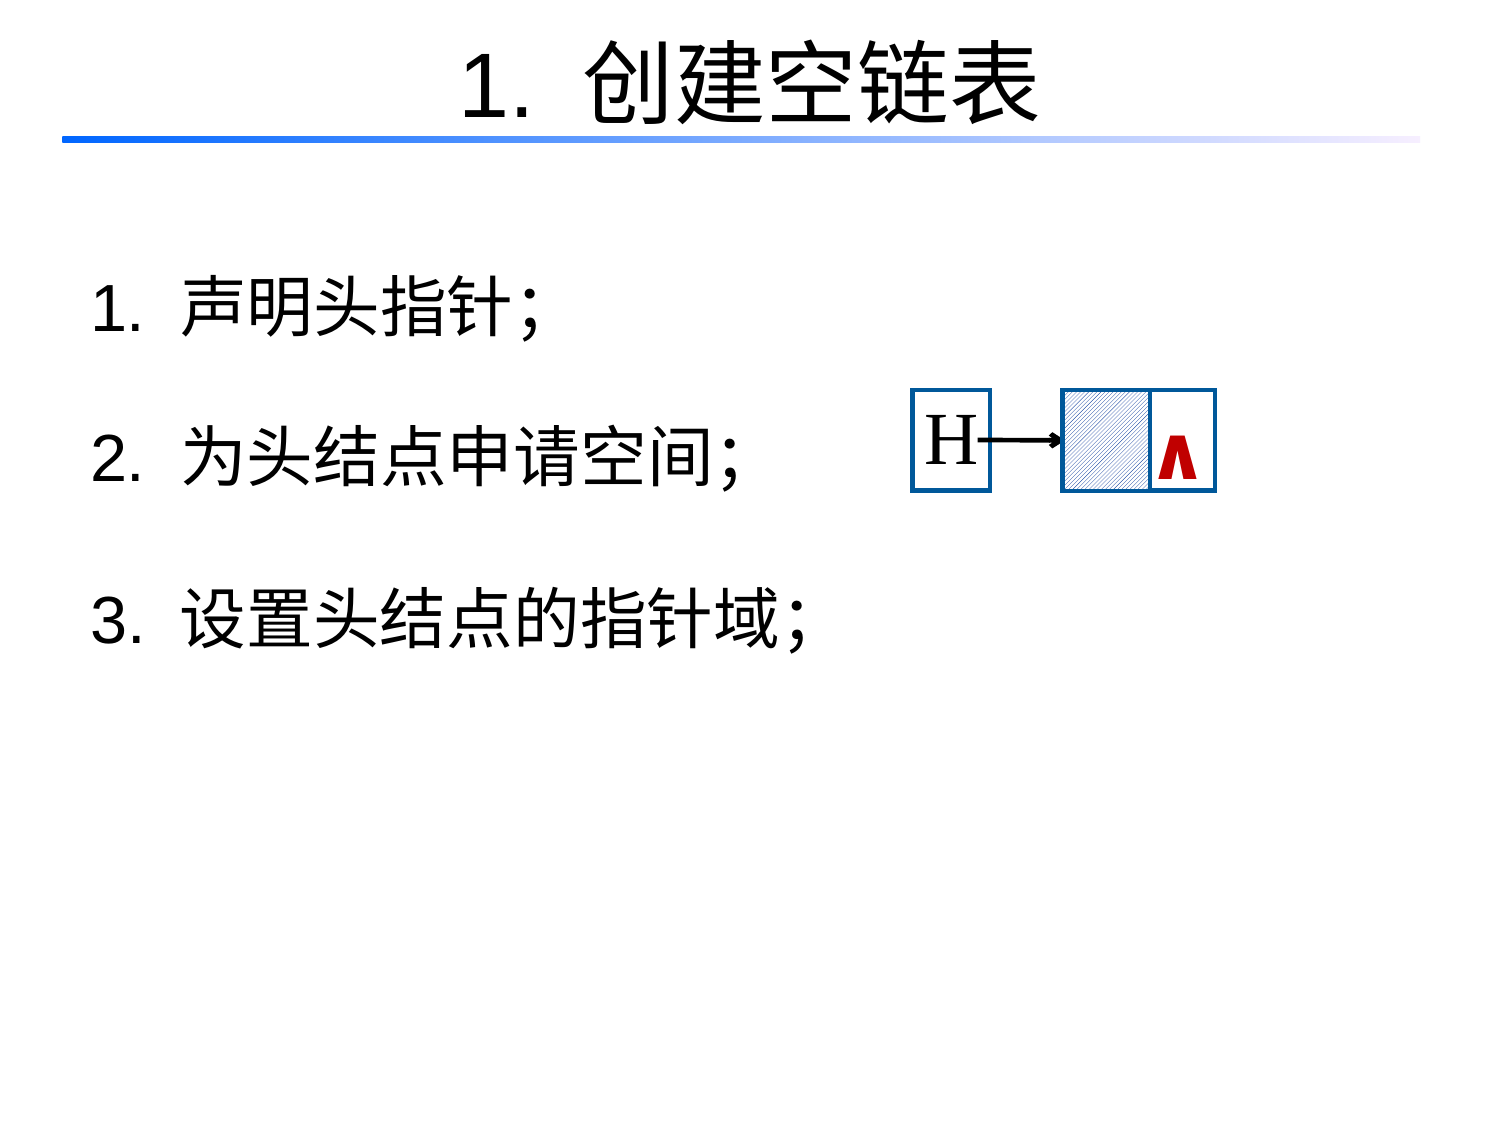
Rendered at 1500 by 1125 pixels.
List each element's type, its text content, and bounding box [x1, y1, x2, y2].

title 1. 创建空链表 [74, 0, 1426, 176]
text_box 3. 设置头结点的指针域； [74, 537, 838, 650]
text_box [62, 136, 1421, 143]
text_box [1062, 390, 1132, 491]
list 2. 为头结点申请空间； [74, 374, 851, 501]
text_box 1. 声明头指针； [75, 224, 800, 350]
text_box H [912, 389, 991, 491]
text_box ∧ [1132, 375, 1224, 503]
